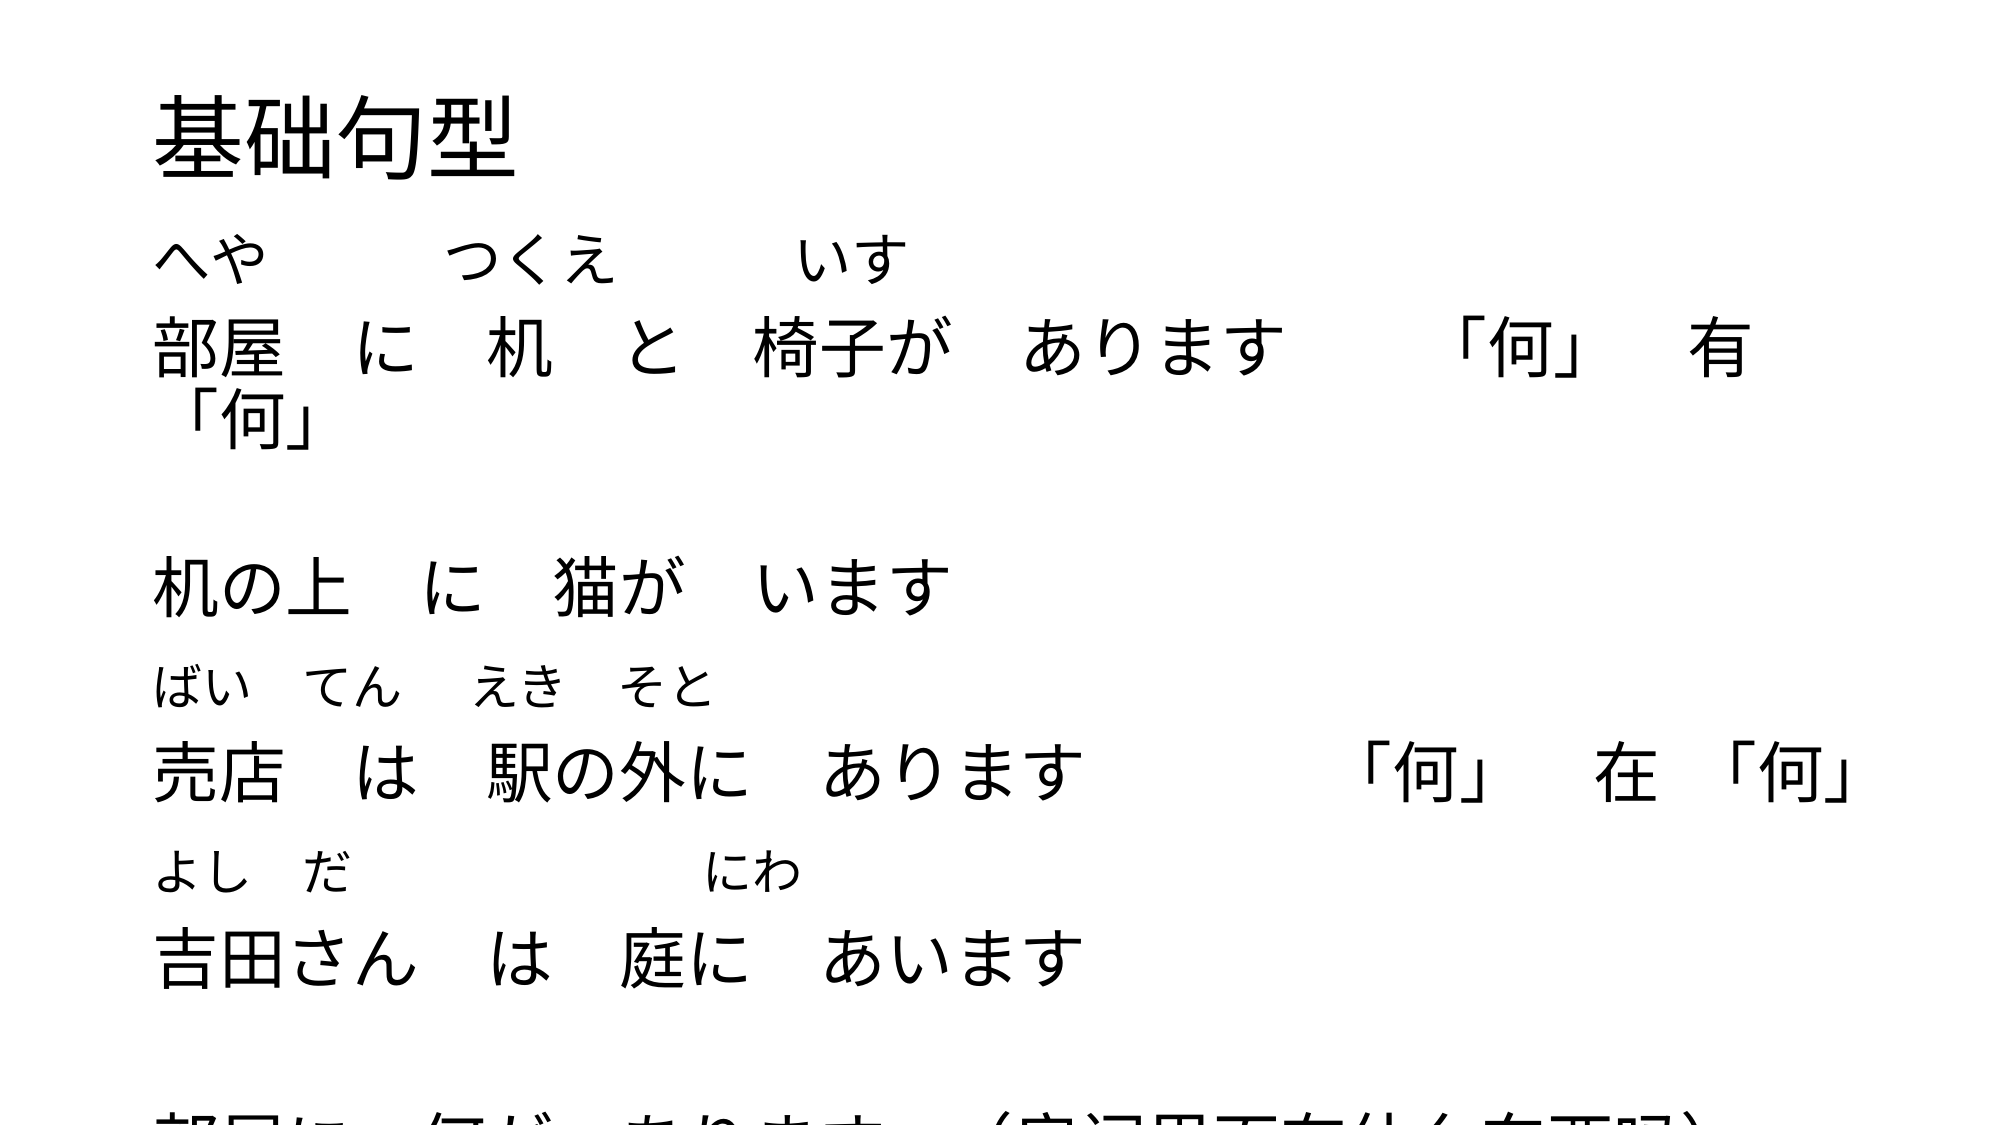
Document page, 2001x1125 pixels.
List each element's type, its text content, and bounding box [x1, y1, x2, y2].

list へや つくえ いす 部屋 に 机 と 椅子が あります 「何」 有 「何」 机の上 に 猫が います ばい てん えき そと 売店 は 駅の外に あります 「何」 在 「何」 よし だ にわ 吉田さん は 庭に あいます 部屋に 何が あります （房间里面有什么东西吗） [137, 223, 1972, 1125]
title 基础句型 [137, 34, 1863, 223]
